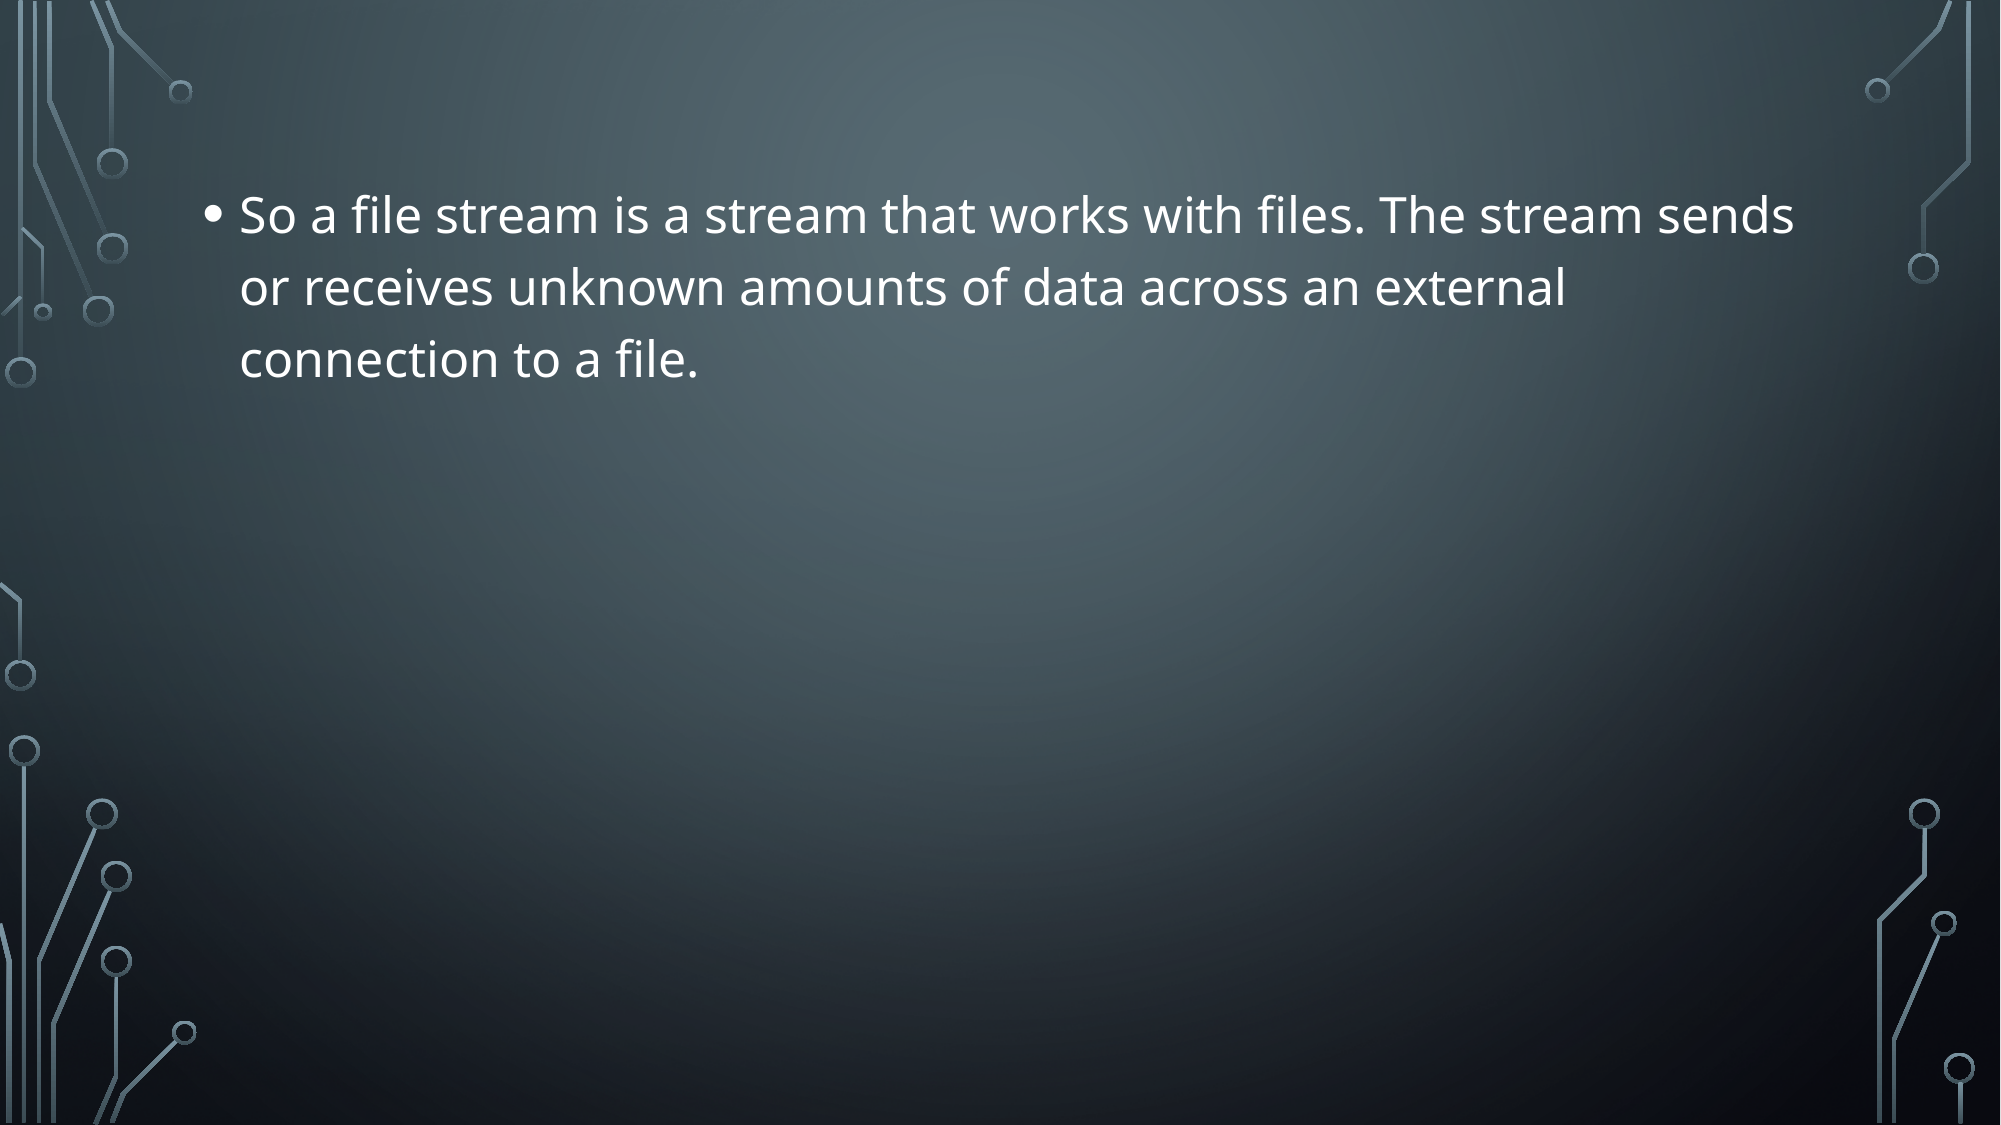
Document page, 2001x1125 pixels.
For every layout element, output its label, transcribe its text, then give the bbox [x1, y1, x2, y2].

list So a file stream is a stream that works with files. The stream sends or receives unknown amounts of data across an external connection to a file. [187, 163, 1813, 402]
